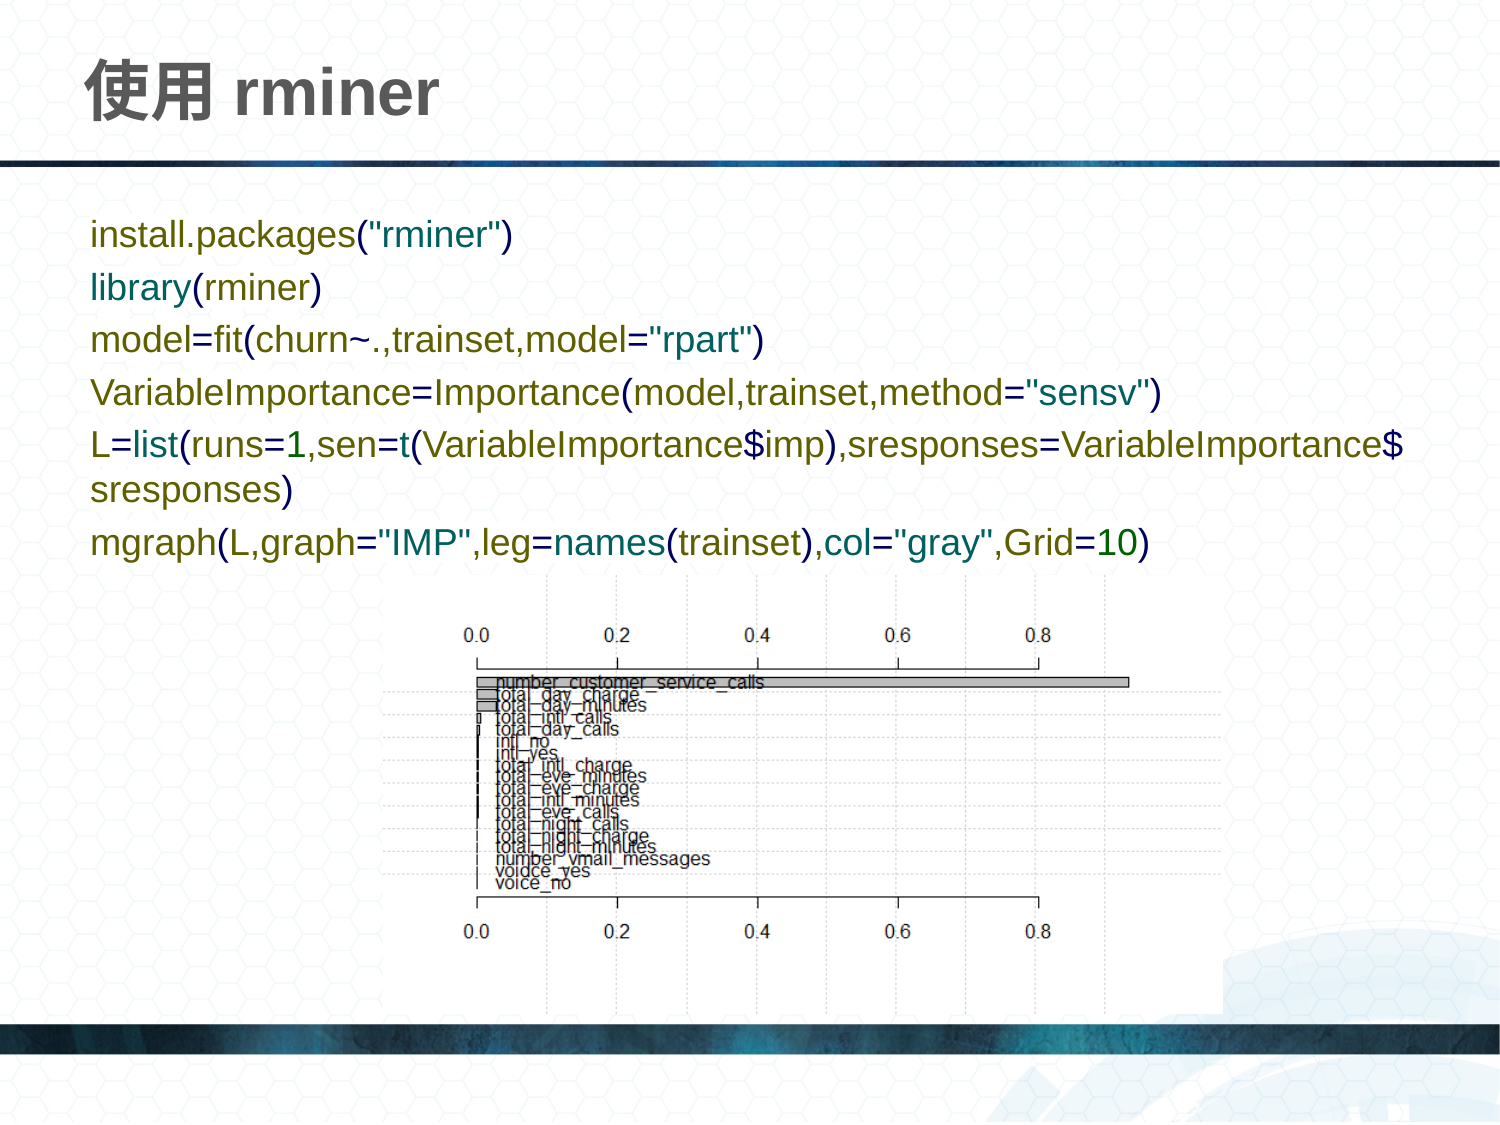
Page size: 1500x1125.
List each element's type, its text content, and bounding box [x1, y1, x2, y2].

title 使用rminer [69, 42, 1419, 135]
picture [0, 0, 1500, 1122]
text_box install.packages("rminer") library(rminer) model=fit(churn~.,trainset,model="rpart") VariableImportance=Importance(model,trainset,method="sensv") L=list(runs=1,sen=t(VariableImportance$imp),sresponses=VariableImportance$sresponses) mgraph(L,graph="IMP",leg=names(trainset),col="gray",Grid=10) [74, 202, 1425, 965]
